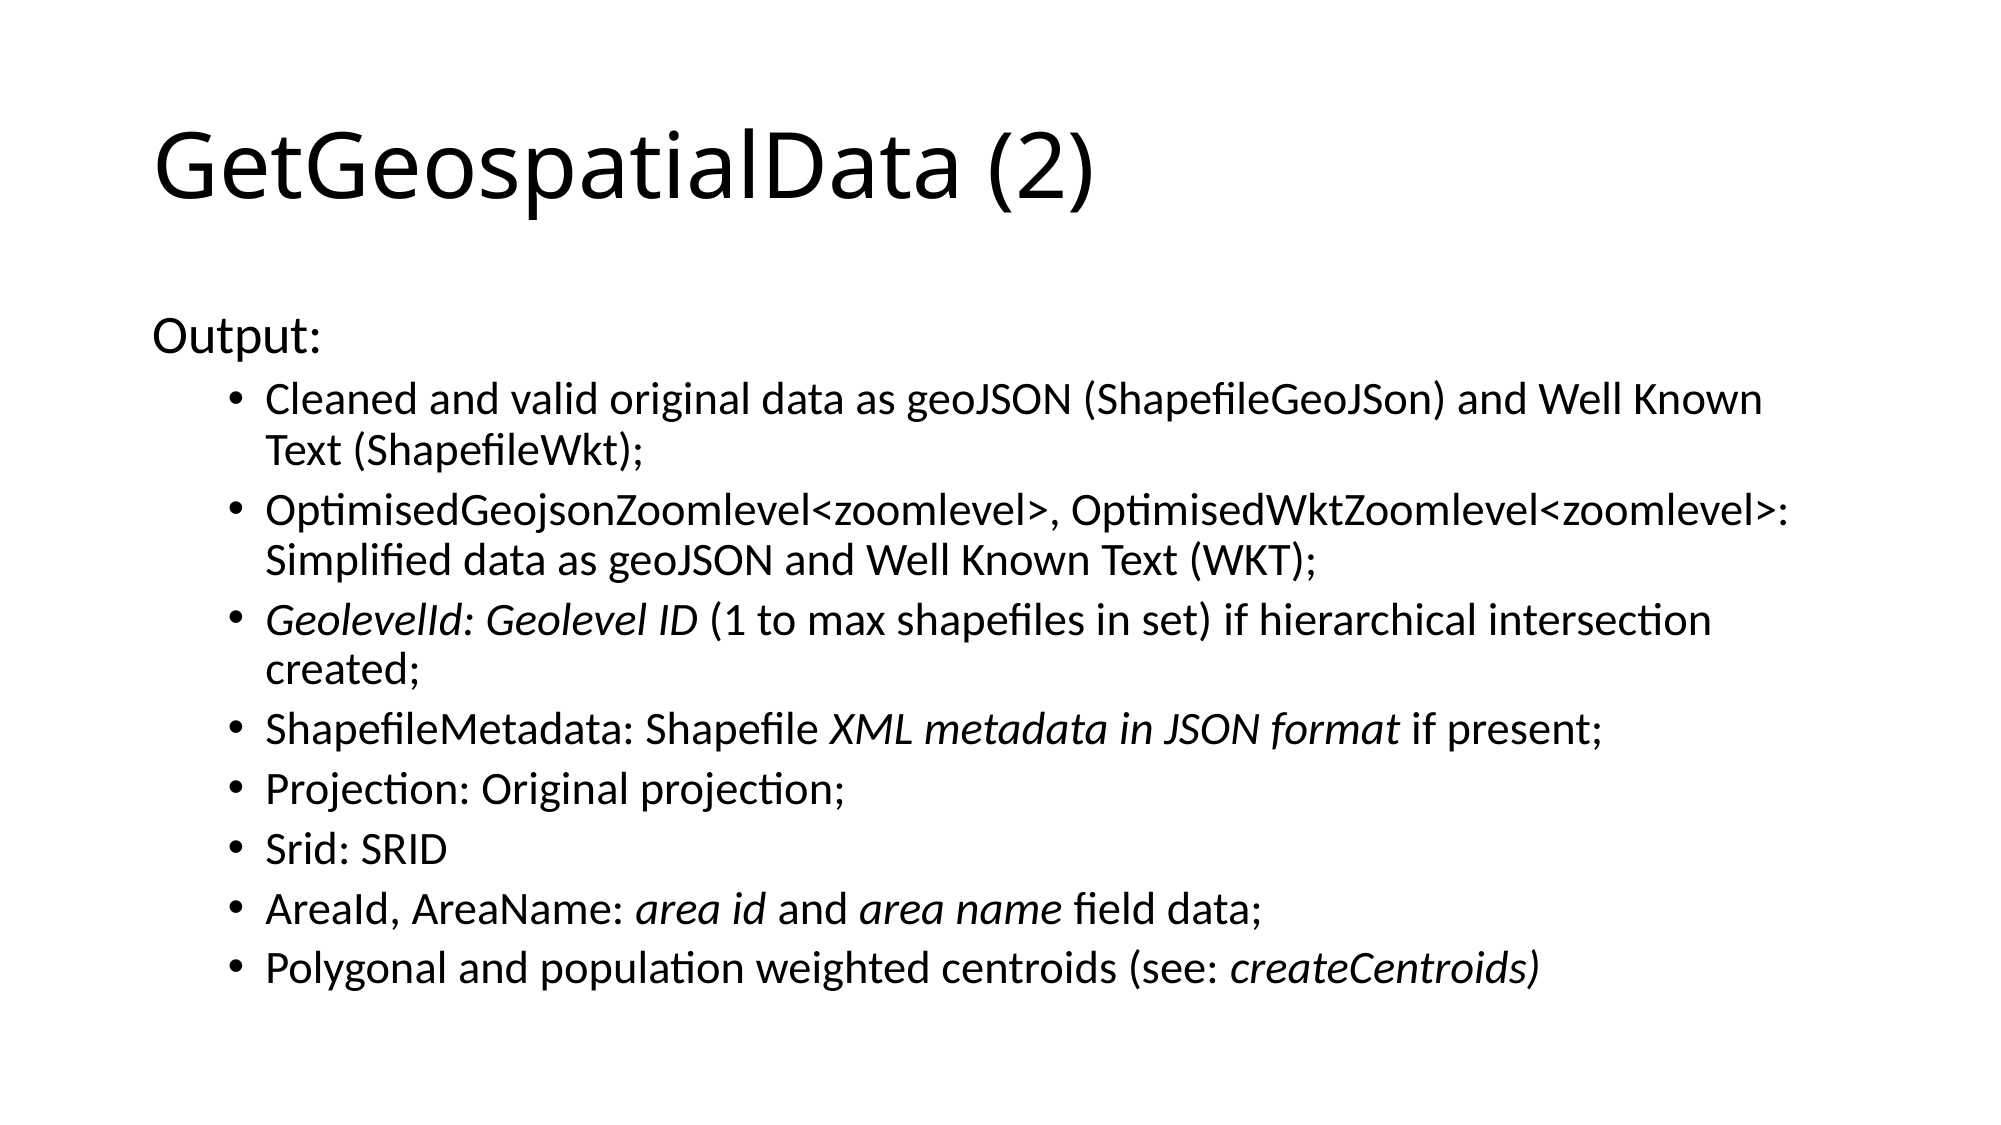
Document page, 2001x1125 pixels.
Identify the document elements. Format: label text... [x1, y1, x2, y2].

title GetGeospatialData (2) [137, 59, 1863, 278]
list Output: Cleaned and valid original data as geoJSON (ShapefileGeoJSon) and Well Known Text (ShapefileWkt); OptimisedGeojsonZoomlevel<zoomlevel>, OptimisedWktZoomlevel<zoomlevel>: Simplified data as geoJSON and Well Known Text (WKT); GeolevelId: Geolevel ID (1 to max shapefiles in set) if hierarchical intersection created; ShapefileMetadata: Shapefile XML metadata in JSON format if present; Projection: Original projection; Srid: SRID AreaId, AreaName: area id and area name field data; Polygonal and population weighted centroids (see: createCentroids) [137, 299, 1863, 1014]
